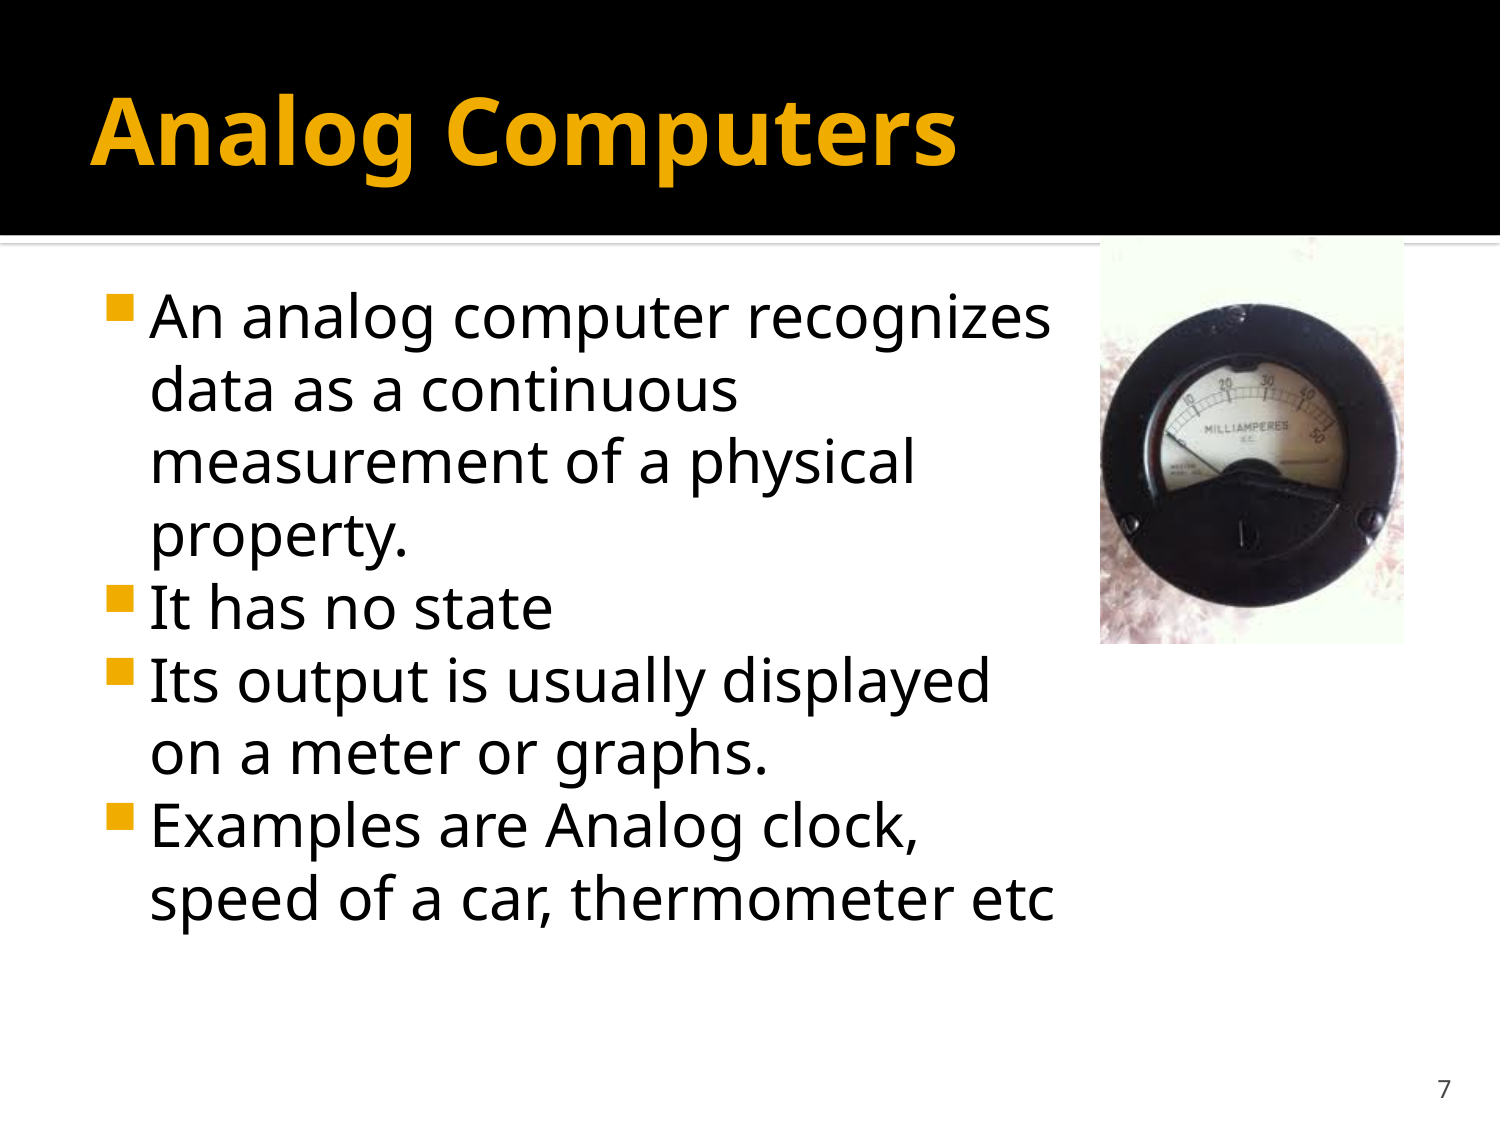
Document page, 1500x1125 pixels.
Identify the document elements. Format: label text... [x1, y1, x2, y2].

list An analog computer recognizes data as a continuous measurement of a physical property. It has no state Its output is usually displayed on a meter or graphs. Examples are Analog clock, speed of a car, thermometer etc [75, 262, 1075, 1005]
picture [1099, 237, 1404, 644]
title Analog Computers [75, 25, 1425, 231]
slide_number 7 [1345, 1062, 1467, 1108]
